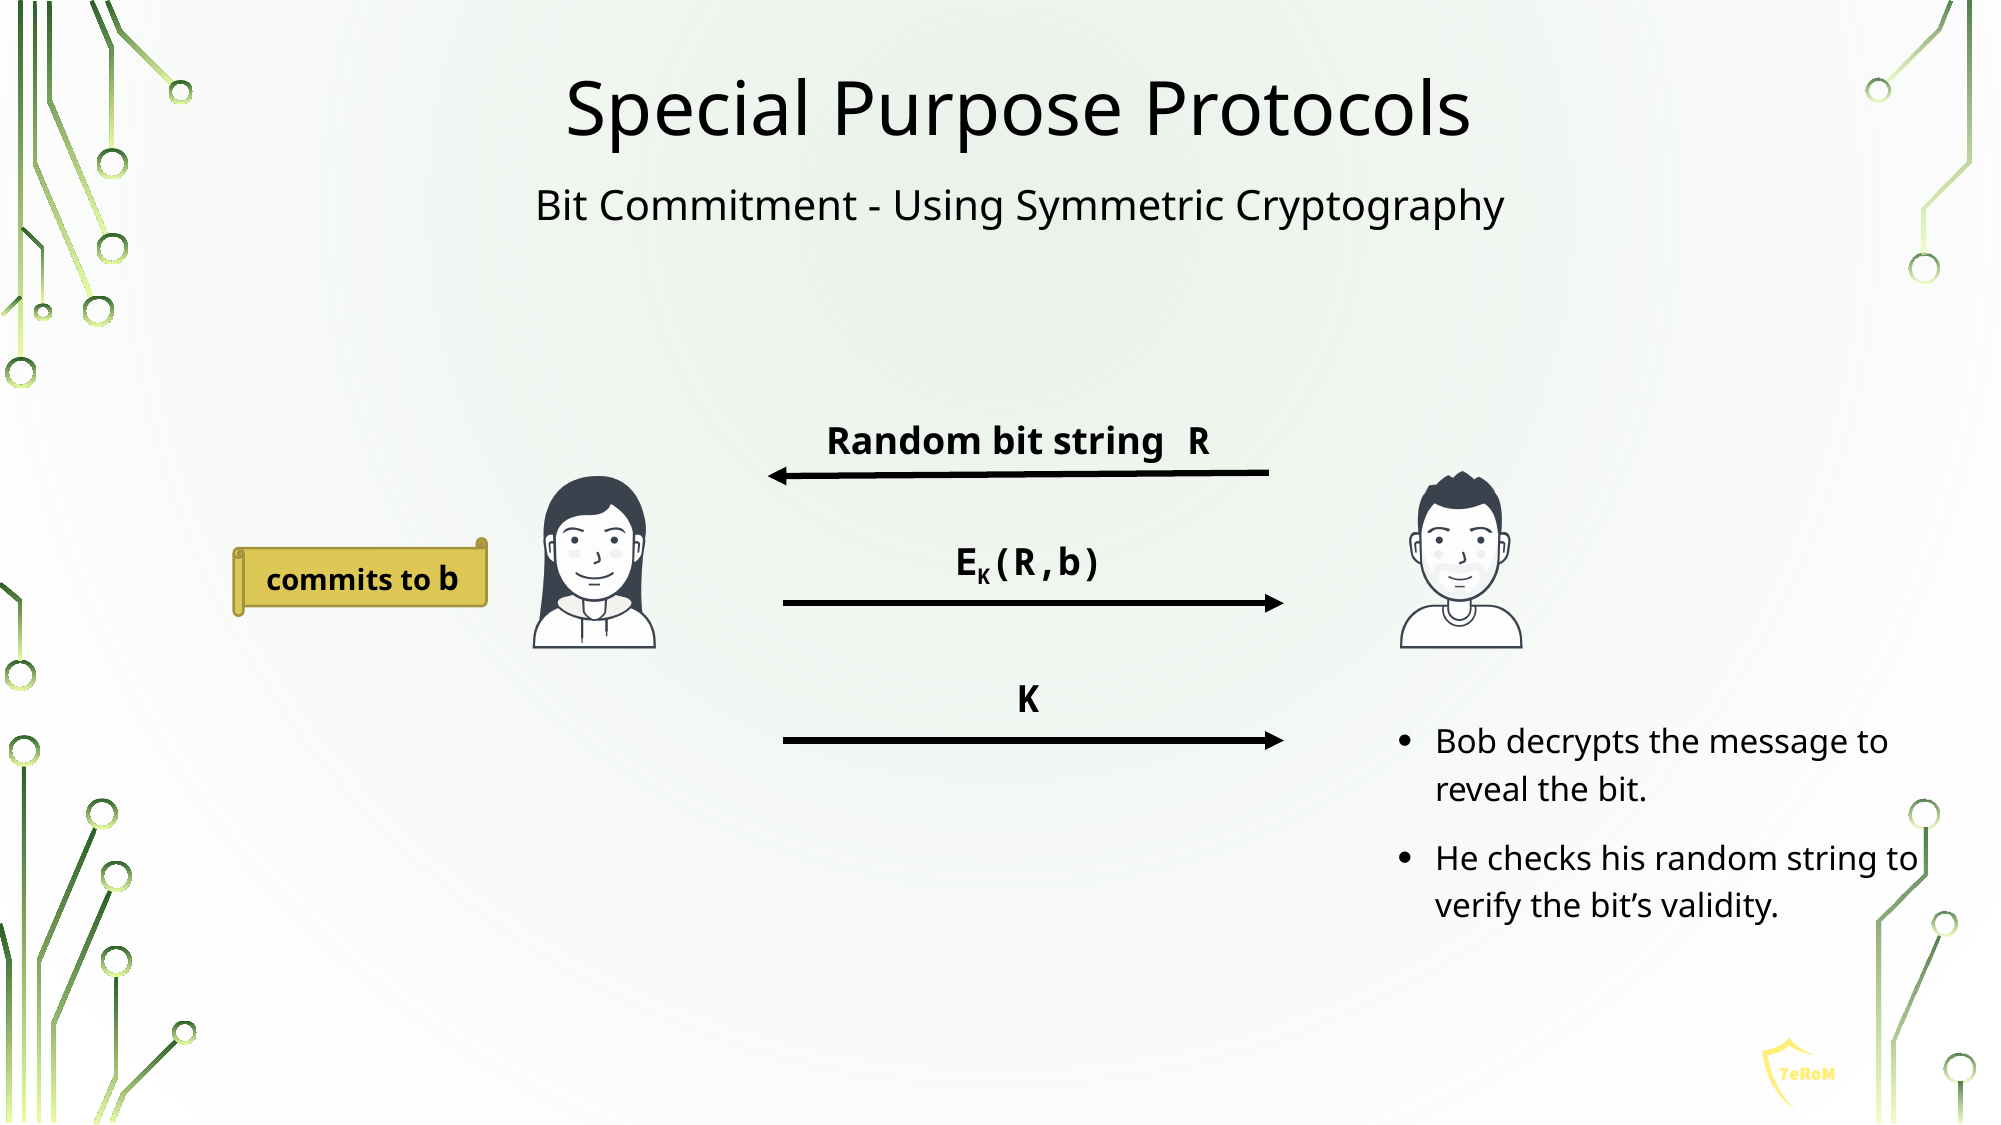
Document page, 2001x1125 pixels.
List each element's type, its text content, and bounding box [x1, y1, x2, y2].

text_box Special Purpose Protocols [207, 41, 1833, 161]
picture [486, 437, 700, 651]
text_box Random bit string R [691, 409, 1345, 483]
picture [1351, 437, 1566, 651]
text_box commits to b [232, 537, 486, 617]
text_box EK(R,b) [702, 529, 1351, 597]
text_box K [702, 667, 1356, 734]
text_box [767, 472, 1269, 477]
text_box Bob decrypts the message to reveal the bit. He checks his random string to verify the bit’s validity. [1382, 704, 1938, 966]
picture [1748, 1025, 1849, 1125]
text_box Bit Commitment - Using Symmetric Cryptography [207, 161, 1833, 253]
